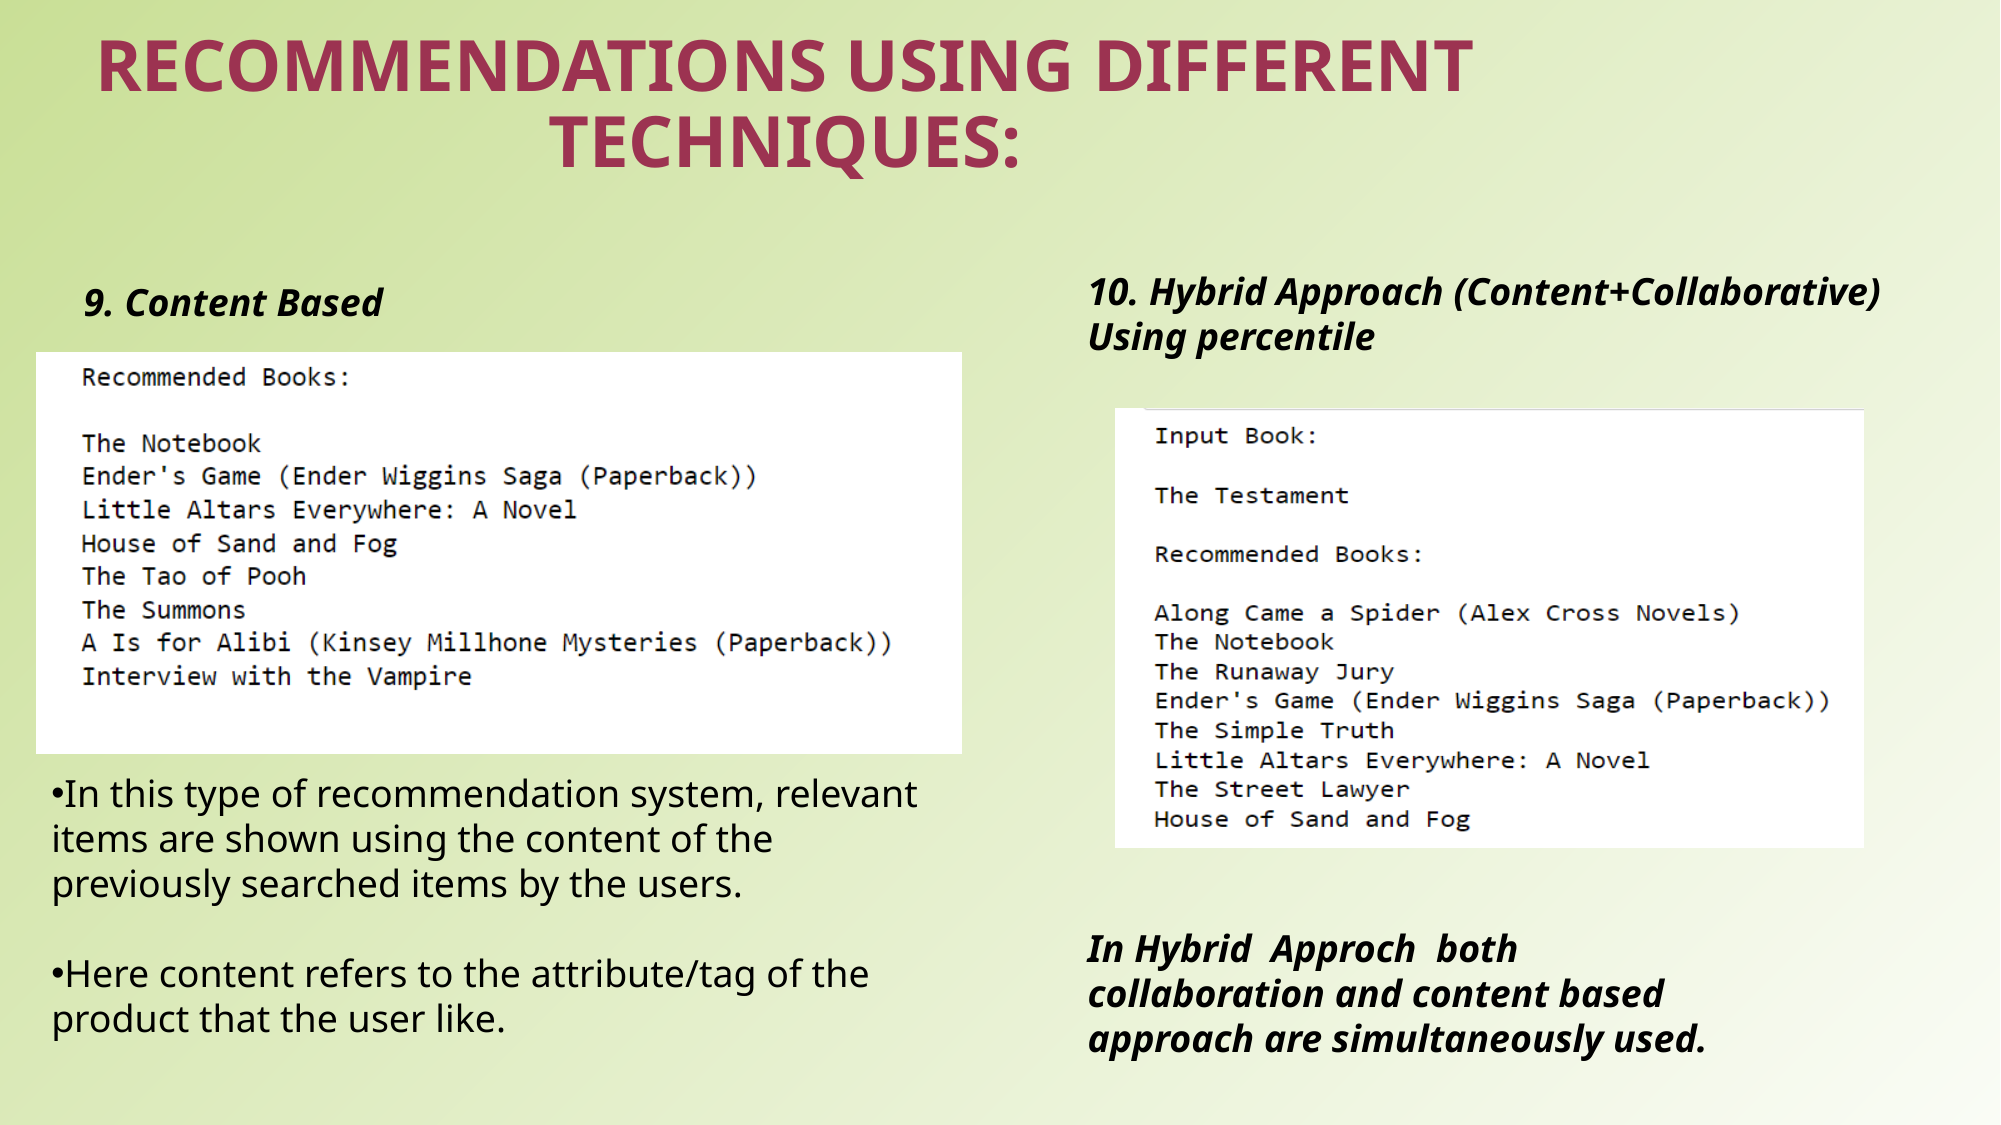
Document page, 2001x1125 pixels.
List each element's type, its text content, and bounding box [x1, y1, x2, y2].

text_box 10. Hybrid Approach (Content+Collaborative) Using percentile [1072, 260, 1914, 365]
title Recommendations Using Different Techniques: [0, 0, 1635, 216]
text_box In this type of recommendation system, relevant items are shown using the content of the previously searched items by the users. Here content refers to the attribute/tag of the product that the user like. [36, 766, 962, 1093]
text_box In Hybrid Approch both collaboration and content based approach are simultaneously used. [1072, 917, 1765, 1067]
picture [1115, 408, 1864, 848]
picture [35, 352, 963, 755]
text_box 9. Content Based [68, 271, 678, 332]
